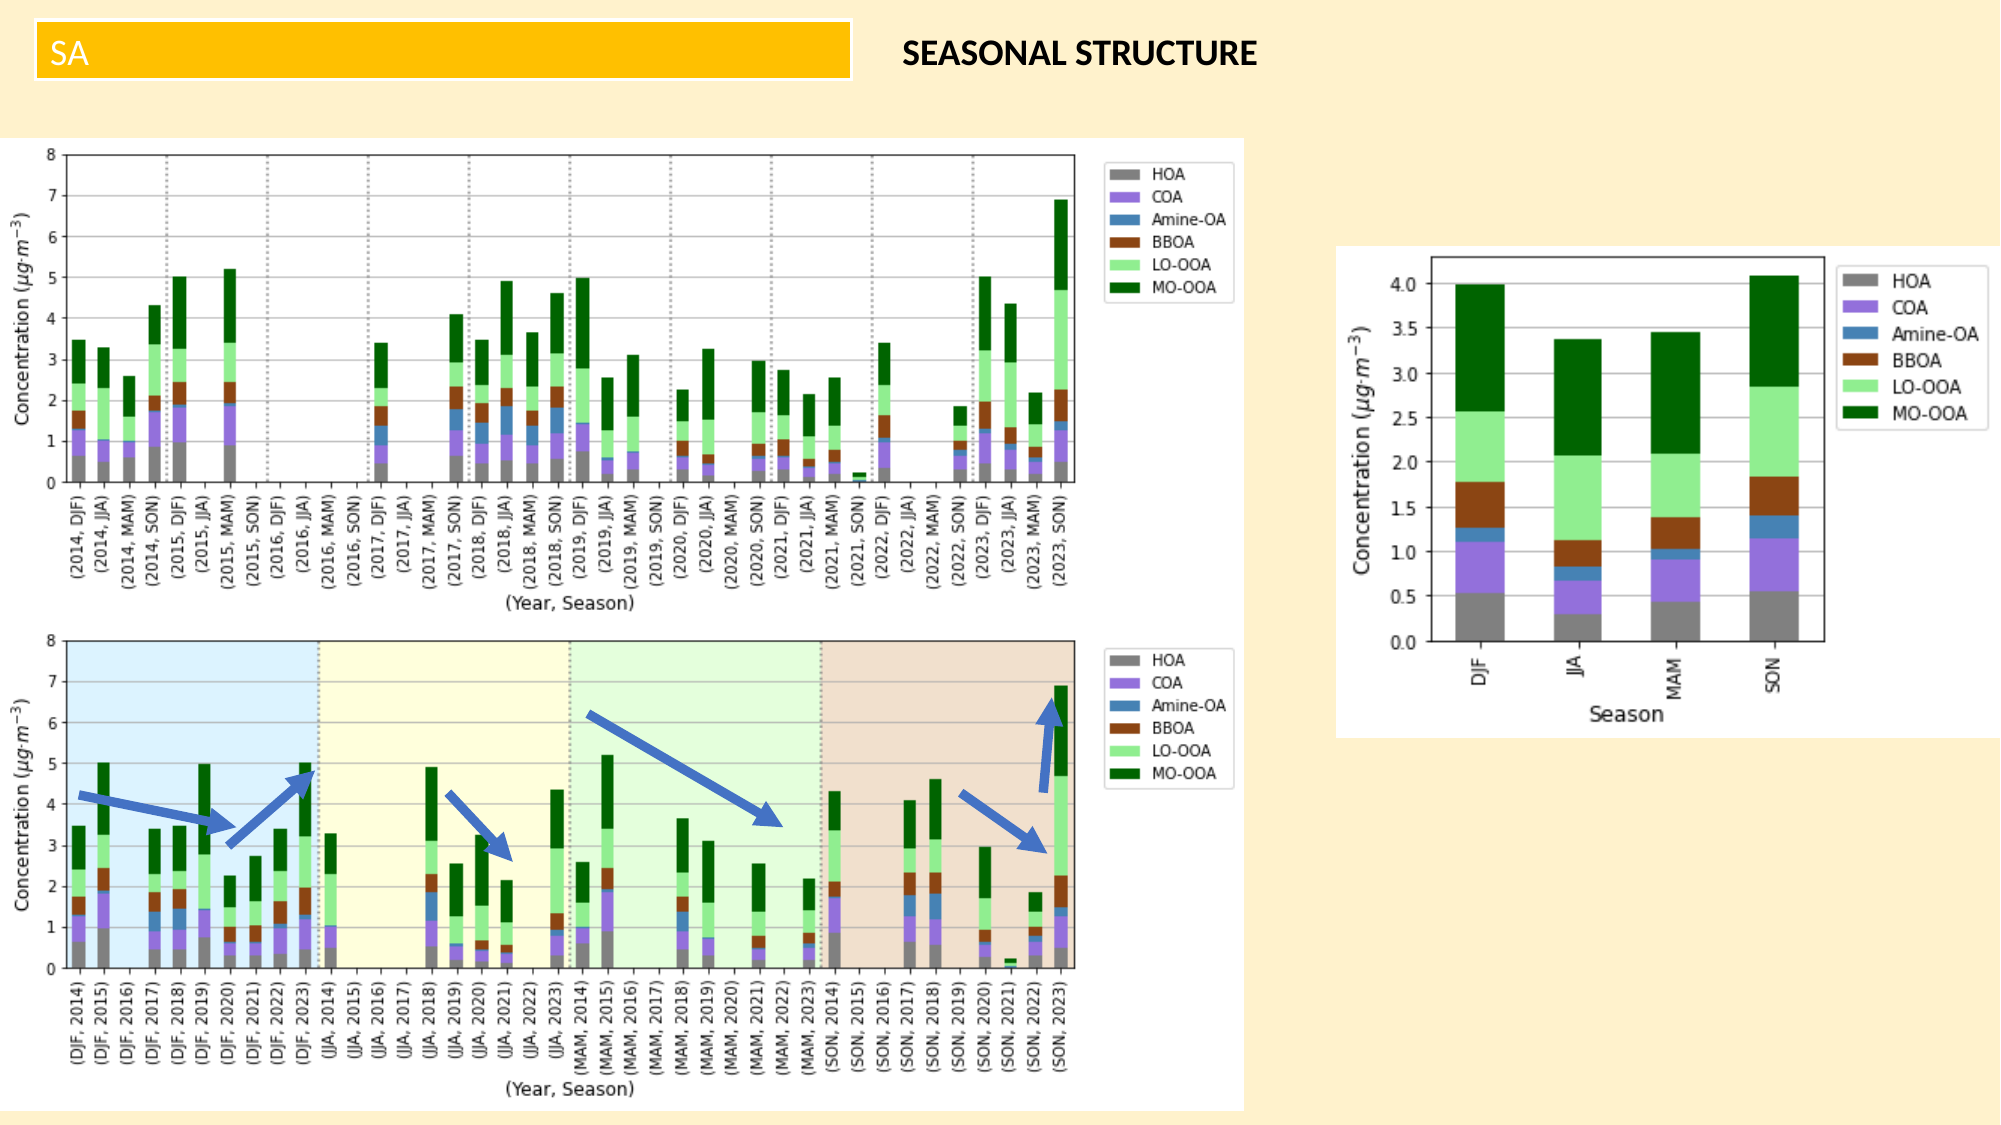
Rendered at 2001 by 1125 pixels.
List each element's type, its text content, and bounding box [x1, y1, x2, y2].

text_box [228, 770, 316, 847]
text_box SEASONAL STRUCTURE [887, 20, 1383, 80]
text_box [78, 794, 228, 828]
picture [1336, 246, 2000, 738]
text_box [587, 713, 784, 828]
text_box SA [34, 18, 853, 81]
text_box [447, 792, 513, 862]
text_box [960, 792, 1048, 854]
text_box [1043, 697, 1052, 793]
picture [0, 138, 1244, 1111]
